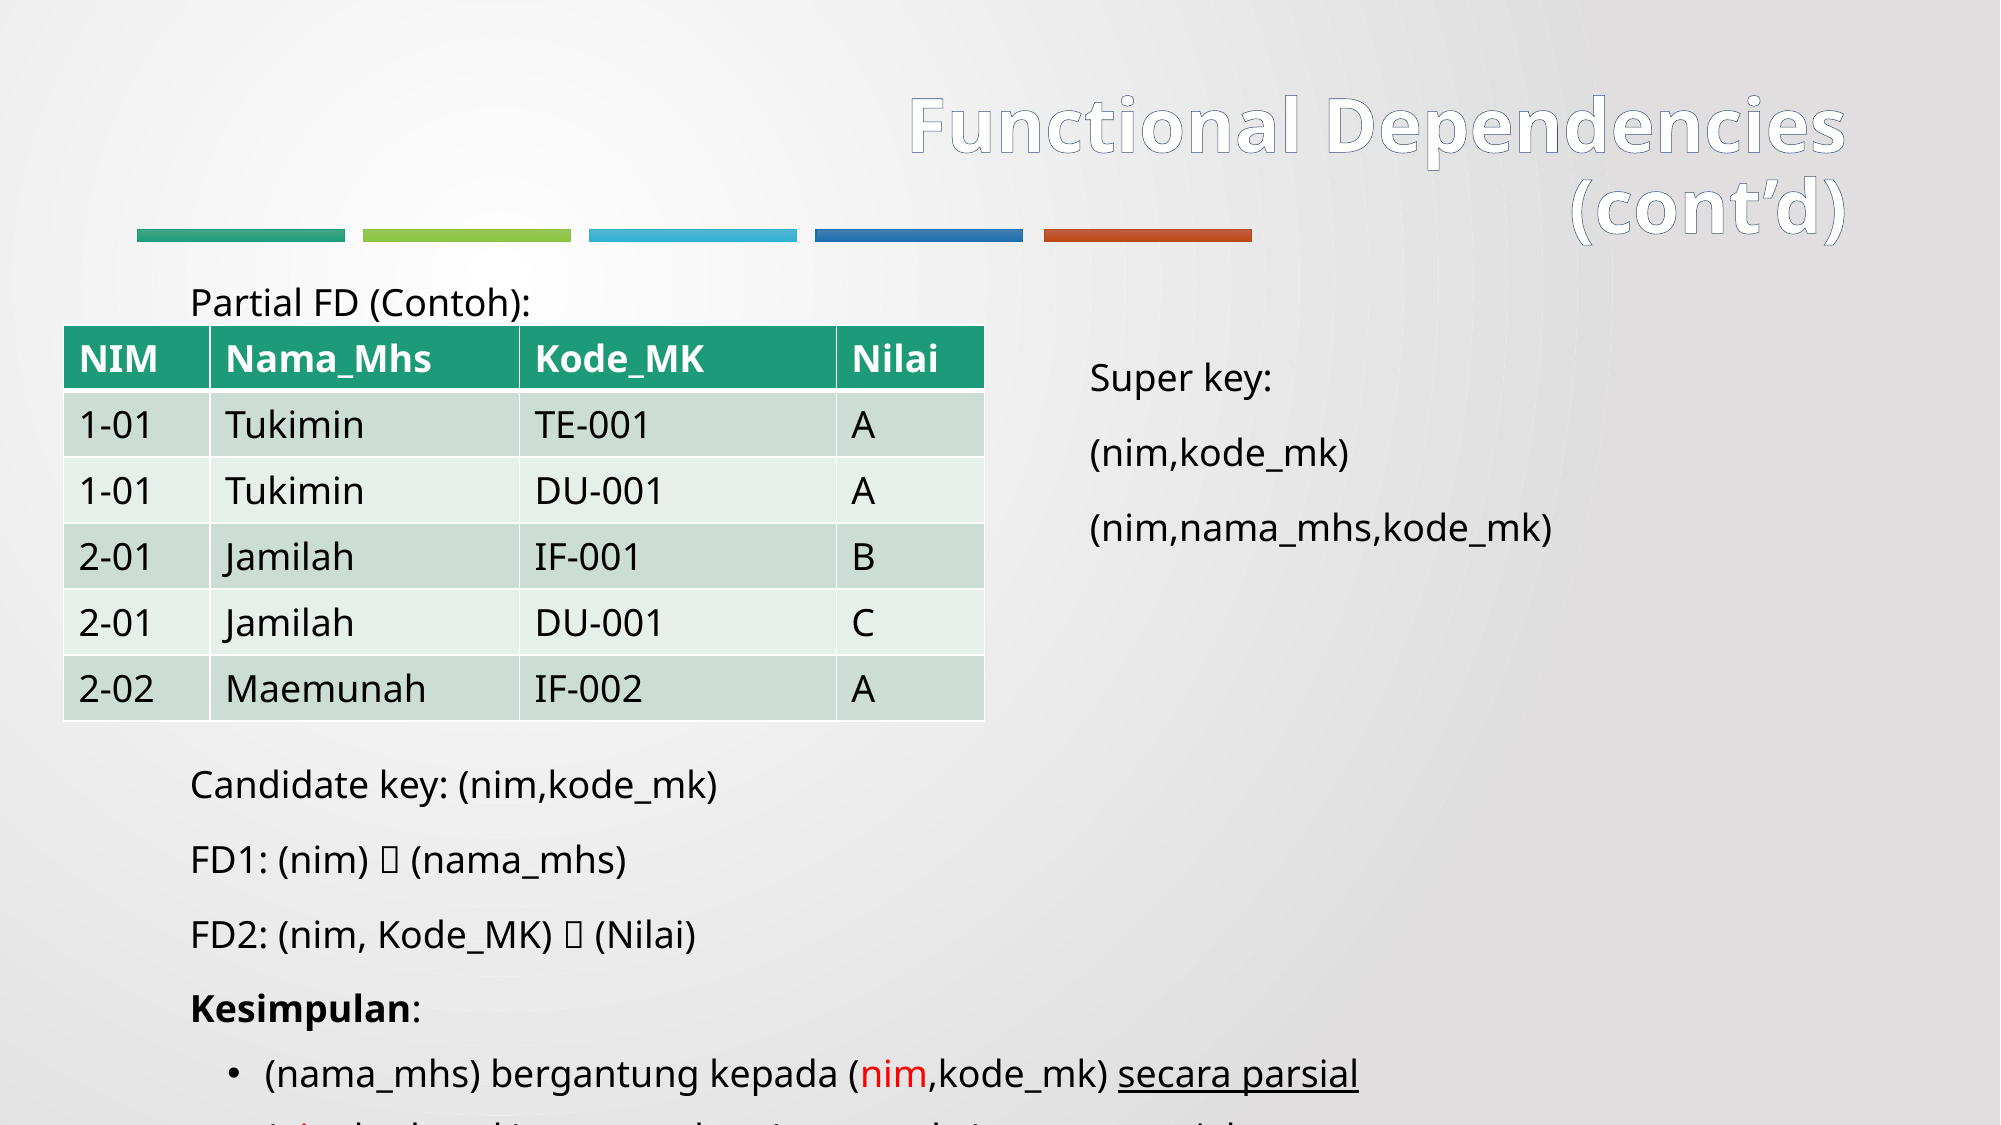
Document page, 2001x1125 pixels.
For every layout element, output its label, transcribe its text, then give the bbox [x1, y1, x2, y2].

table_cell A [837, 393, 984, 456]
table_cell TE-001 [520, 393, 836, 456]
table_cell Jamilah [211, 524, 519, 588]
table_cell C [837, 590, 984, 654]
list Partial FD (Contoh): Super key: (nim,kode_mk) (nim,nama_mhs,kode_mk) (nim,nama_mhs,kode_mk,nilai) Candidate key: (nim,kode_mk) FD1: (nim)  (nama_mhs) FD2: (nim, Kode_MK)  (Nilai) Kesimpulan: (nama_mhs) bergantung kepada (nim,kode_mk) secara parsial (nim,kode_mk) menentukan (nama_mhs) secara parsial [137, 262, 1675, 1079]
table_cell 2-01 [64, 524, 209, 588]
table_cell 1-01 [64, 458, 209, 522]
table_cell Tukimin [211, 458, 519, 522]
table_header Nilai [837, 326, 984, 388]
table_cell DU-001 [520, 590, 836, 654]
table_header Nama_Mhs [211, 326, 519, 388]
table_cell 1-01 [64, 393, 209, 456]
table_cell Maemunah [211, 656, 519, 720]
table_cell IF-002 [520, 656, 836, 720]
table_cell IF-001 [520, 524, 836, 588]
table_cell 2-02 [64, 656, 209, 720]
table_cell A [837, 458, 984, 522]
table_cell Tukimin [211, 393, 519, 456]
table_cell Jamilah [211, 590, 519, 654]
title Functional Dependencies (cont’d) [137, 59, 1863, 278]
table_cell DU-001 [520, 458, 836, 522]
table_header NIM [64, 326, 209, 388]
table_cell 2-01 [64, 590, 209, 654]
table_cell B [837, 524, 984, 588]
table_cell A [837, 656, 984, 720]
table_header Kode_MK [520, 326, 836, 388]
